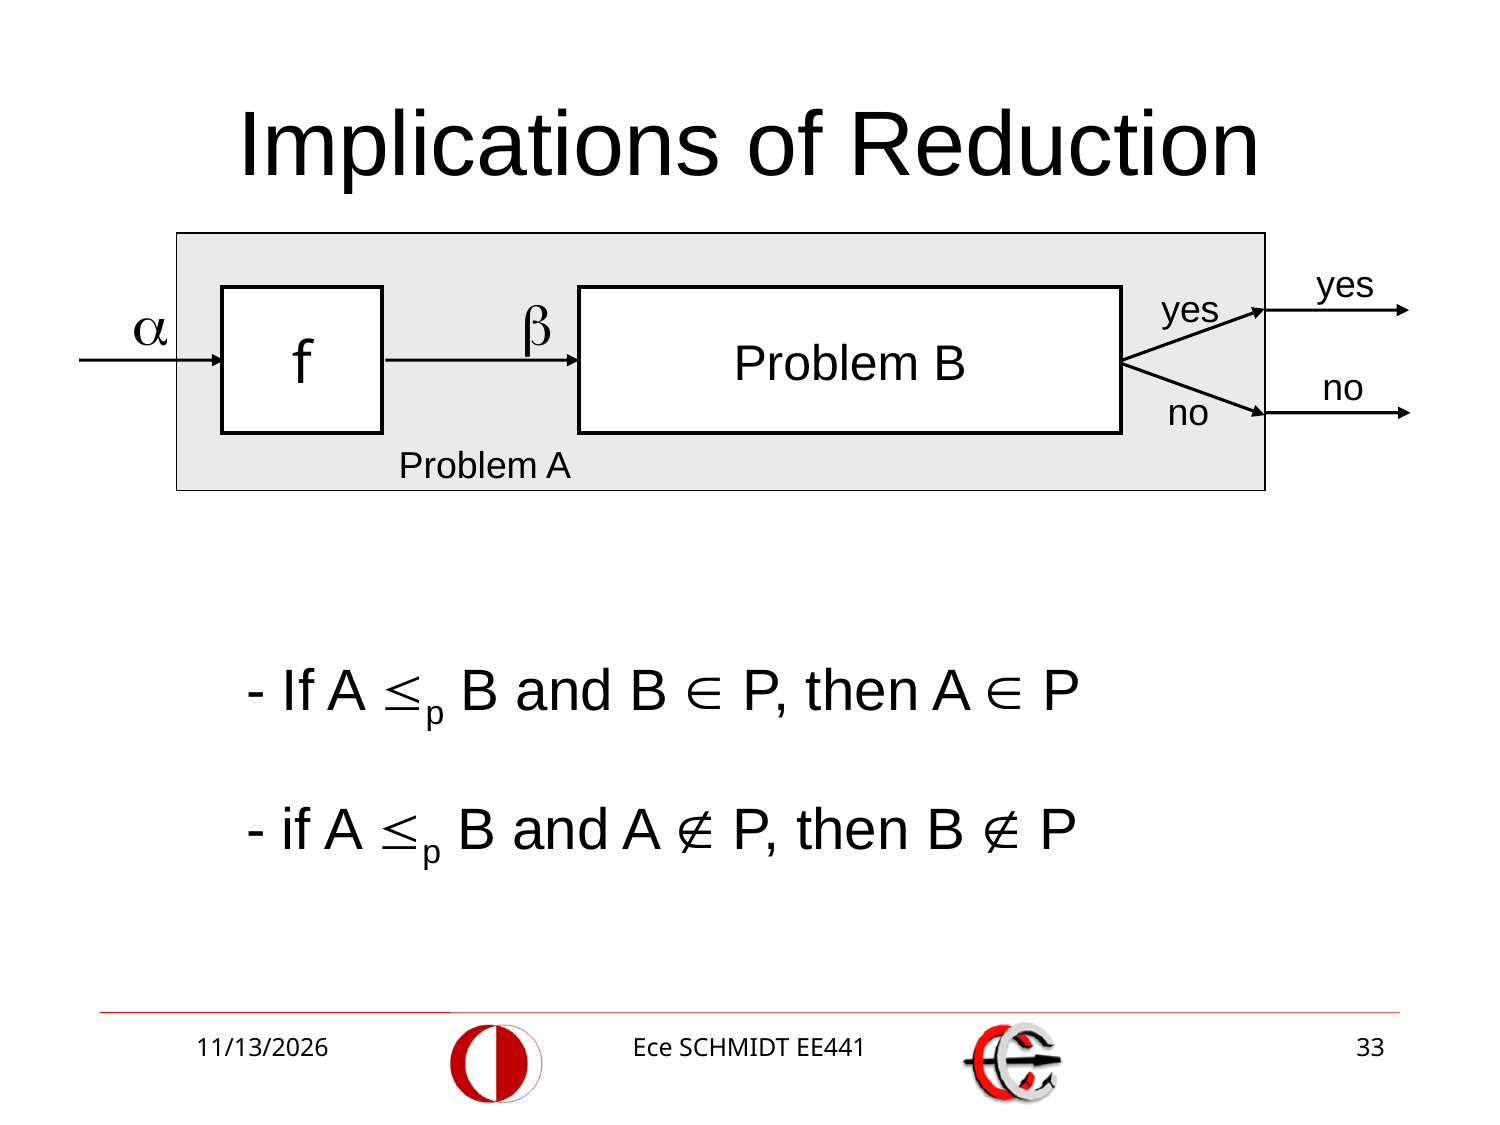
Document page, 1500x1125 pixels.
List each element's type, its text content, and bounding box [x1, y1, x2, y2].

slide_number 33 [1074, 1024, 1400, 1103]
title Implications of Reduction [75, 45, 1425, 233]
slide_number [99, 1024, 425, 1103]
picture [448, 1023, 543, 1103]
footer Ece SCHMIDT EE441 [512, 1024, 988, 1103]
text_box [78, 232, 1411, 494]
picture [950, 1019, 1068, 1106]
list - If A p B and B  P, then A  P - if A p B and A  P, then B  P [75, 562, 1425, 863]
